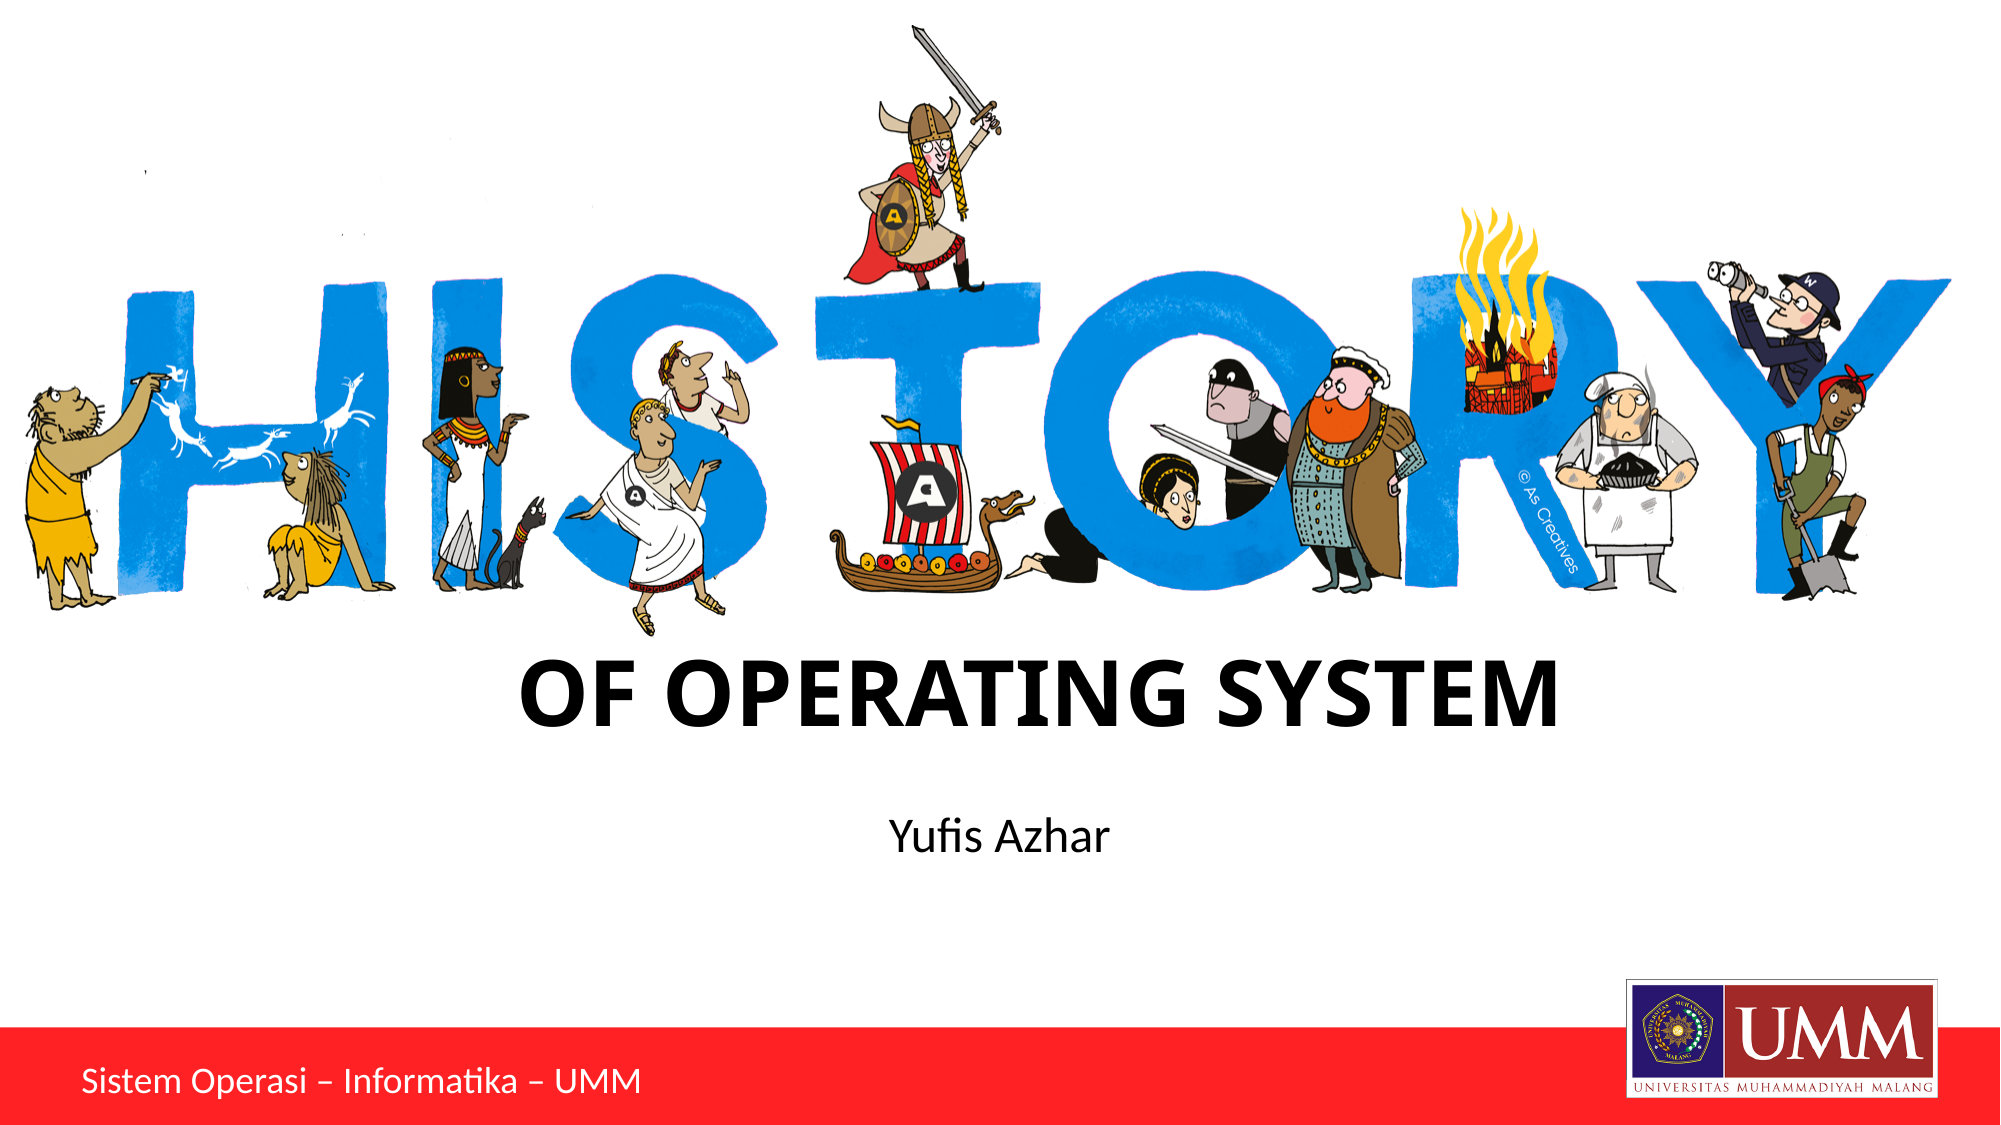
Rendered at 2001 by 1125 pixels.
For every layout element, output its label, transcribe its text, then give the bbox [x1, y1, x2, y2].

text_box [0, 979, 2000, 1125]
title OF OPERATING SYSTEM [501, 644, 1728, 755]
picture [0, 14, 2000, 644]
subtitle Yufis Azhar [822, 802, 1178, 900]
